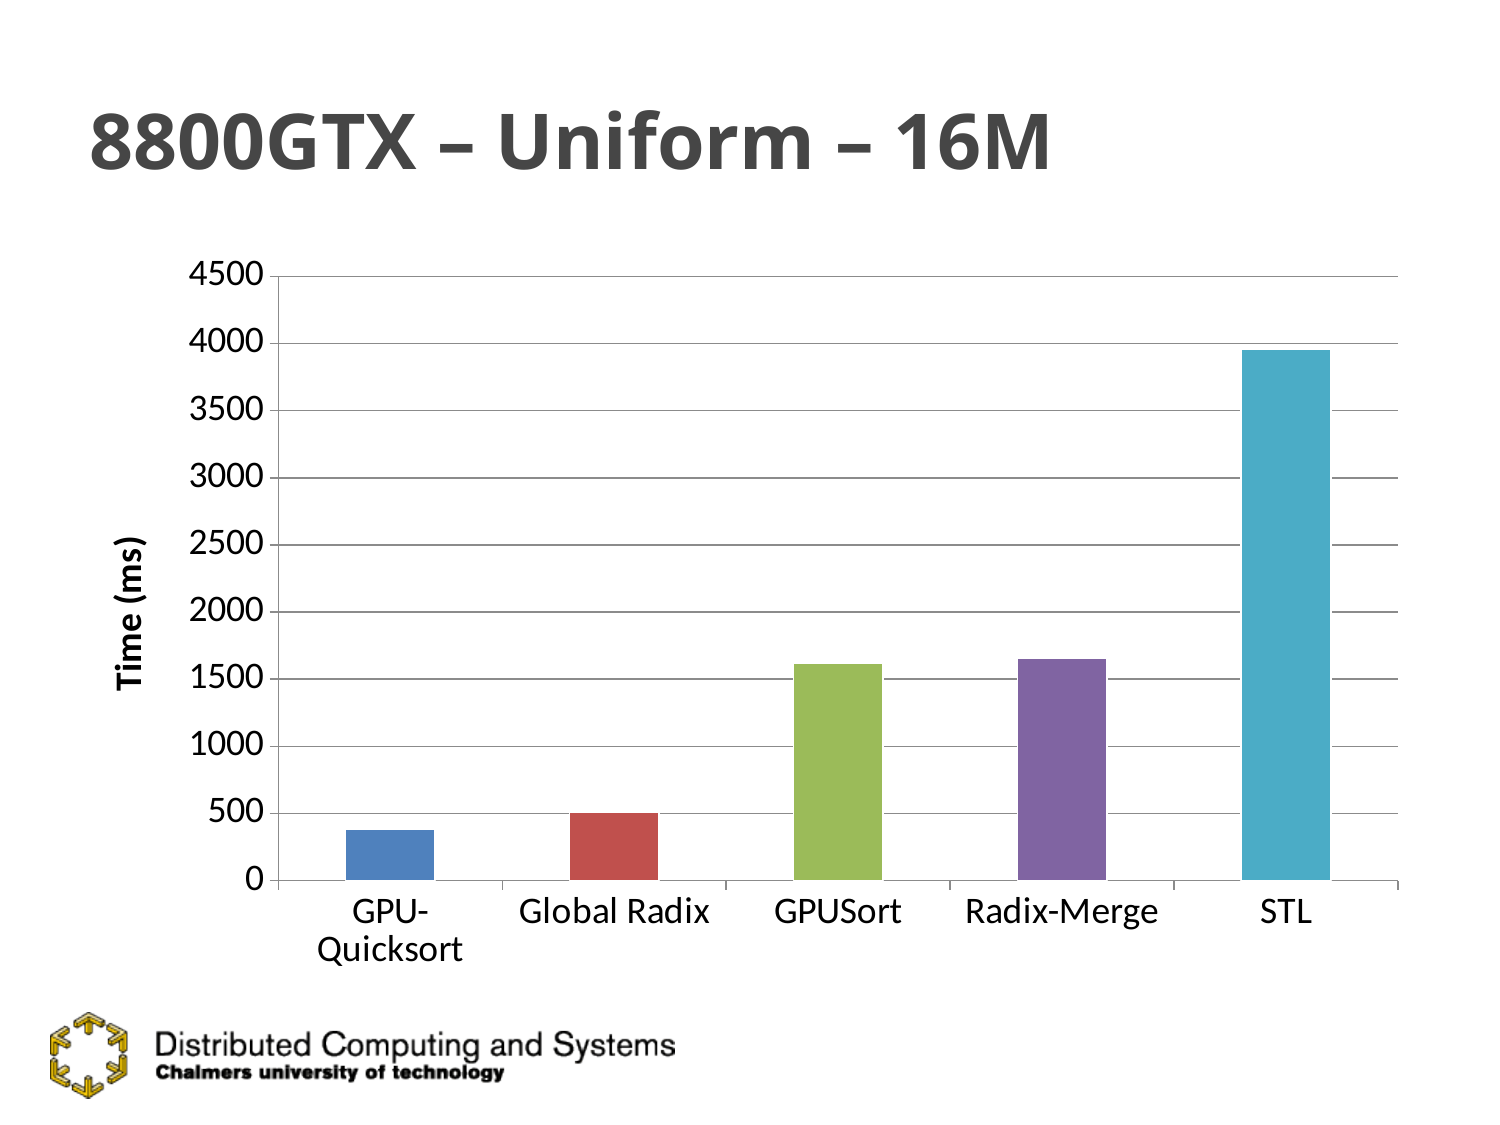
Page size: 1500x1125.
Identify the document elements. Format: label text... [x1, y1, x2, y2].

picture [50, 1012, 675, 1099]
title 8800GTX – Uniform – 16M [75, 45, 1425, 233]
chart [74, 242, 1426, 986]
